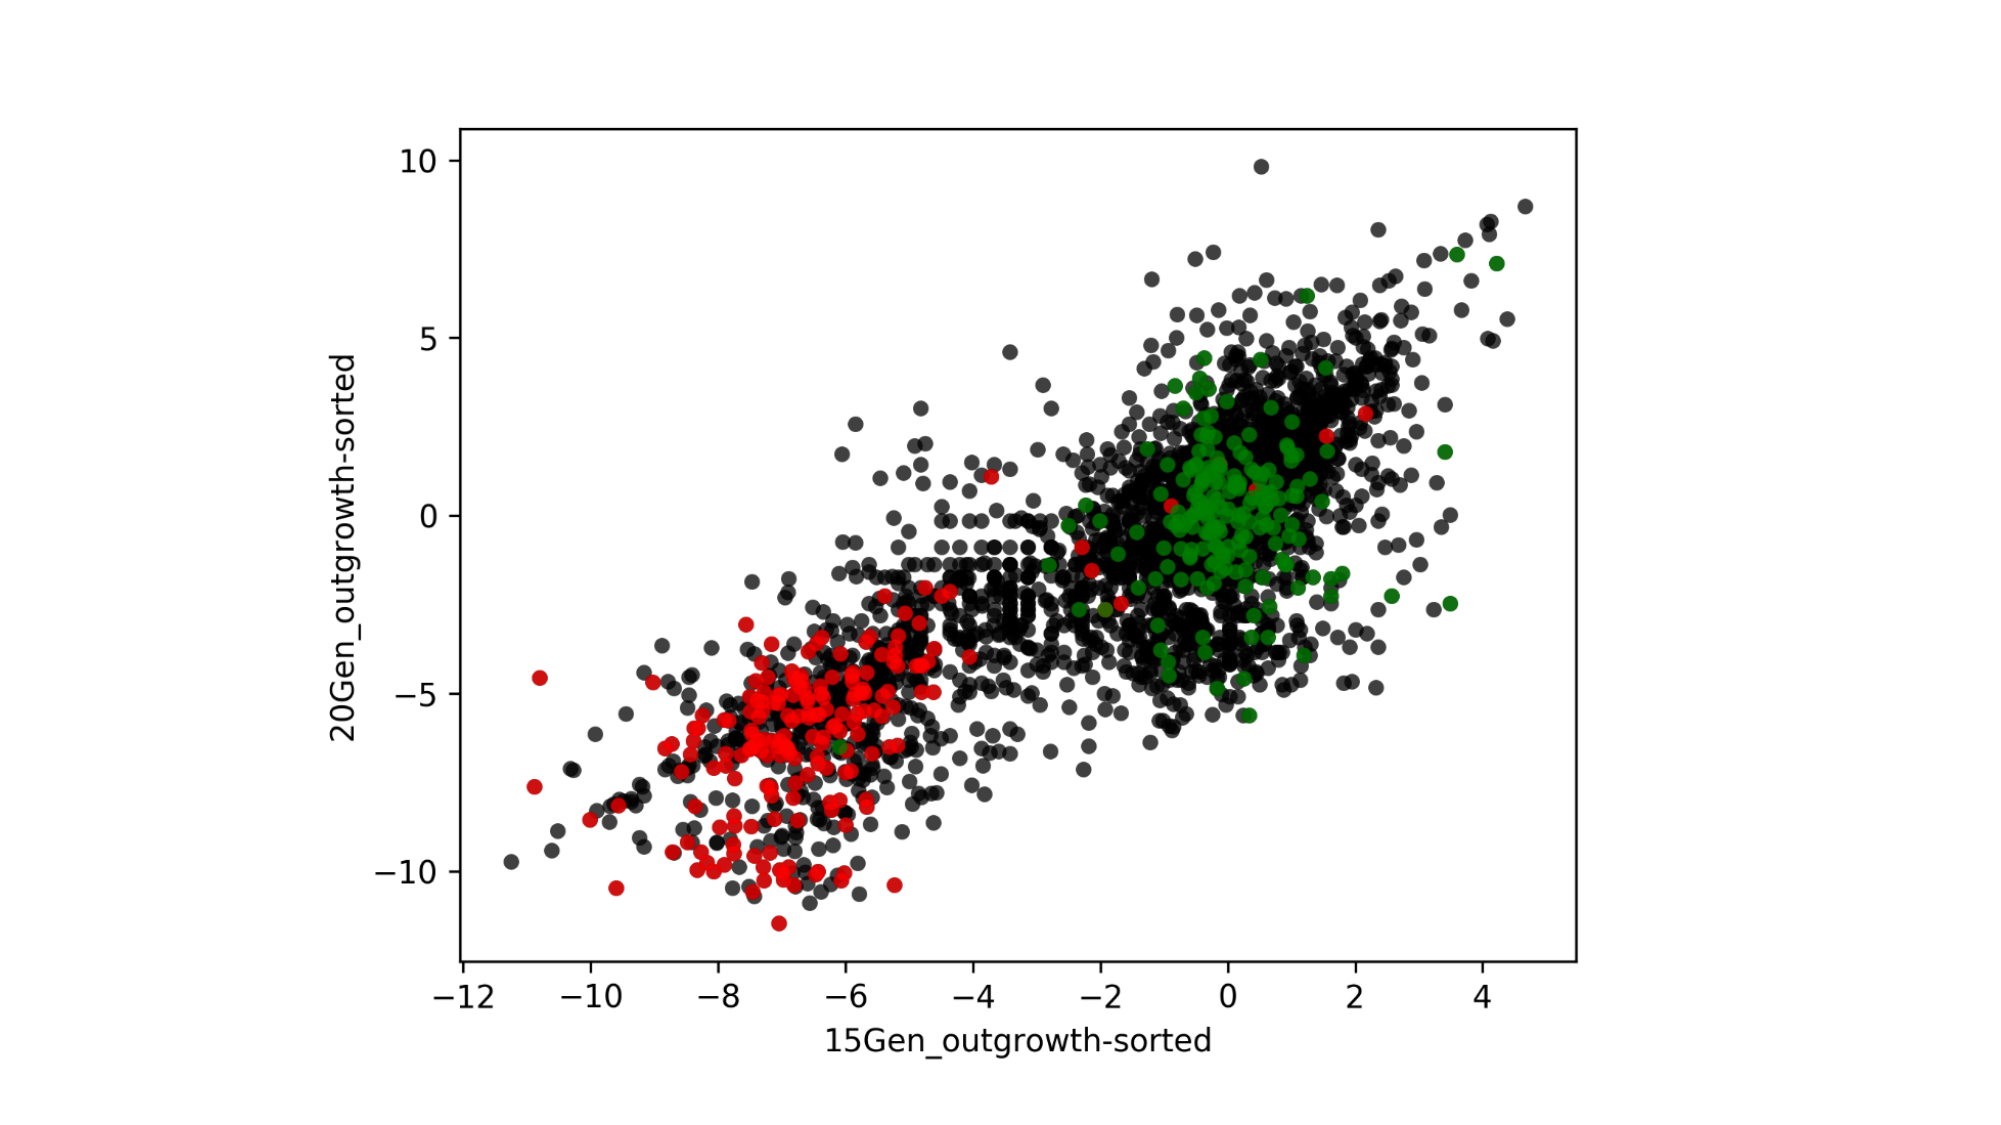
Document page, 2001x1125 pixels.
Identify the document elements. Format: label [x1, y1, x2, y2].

picture [280, 0, 1720, 1080]
